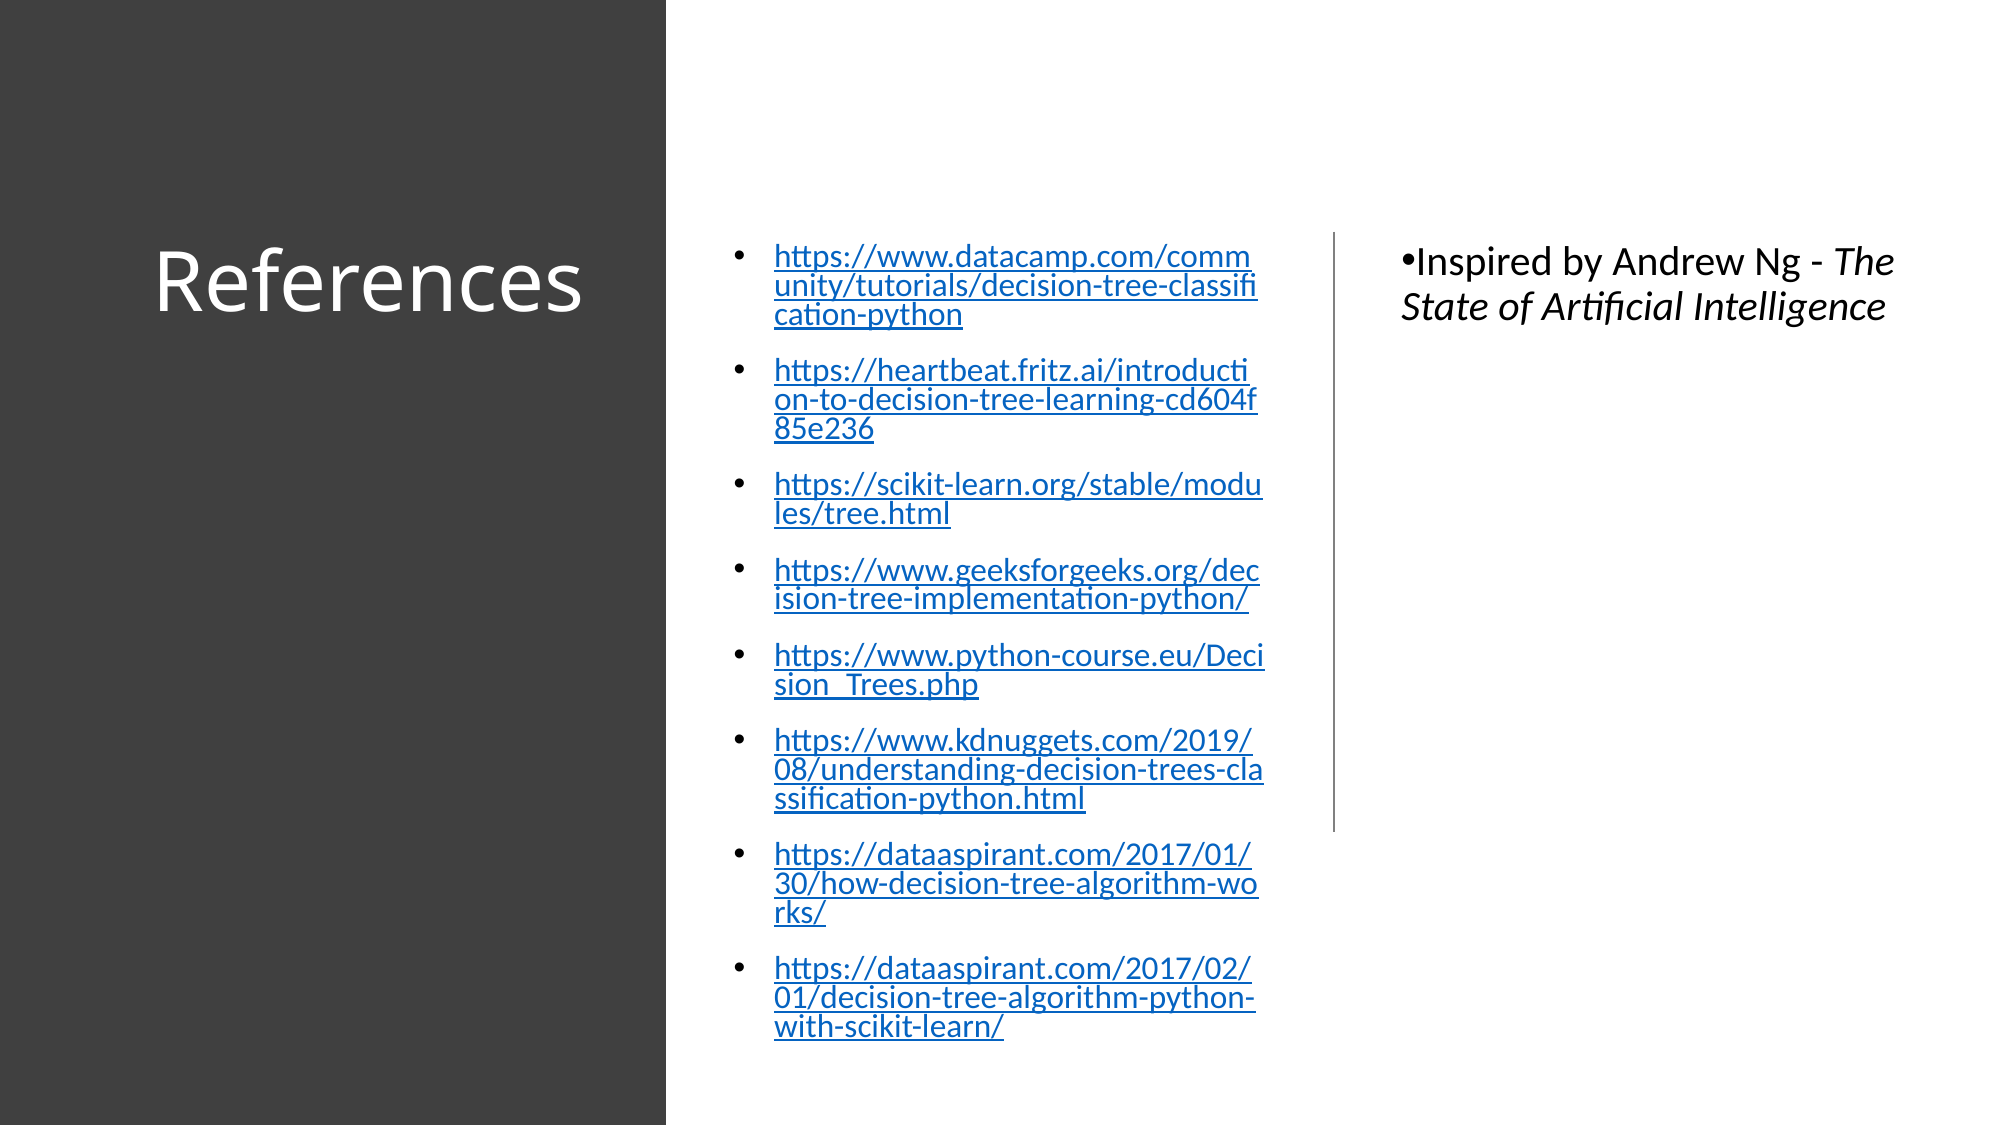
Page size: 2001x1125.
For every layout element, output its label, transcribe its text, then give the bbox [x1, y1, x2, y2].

text_box Inspired by Andrew Ng - The State of Artificial Intelligence [1386, 231, 1911, 948]
title References [137, 231, 613, 948]
list https://www.datacamp.com/community/tutorials/decision-tree-classification-python https://heartbeat.fritz.ai/introduction-to-decision-tree-learning-cd604f85e236 https://scikit-learn.org/stable/modules/tree.html https://www.geeksforgeeks.org/decision-tree-implementation-python/ https://www.python-course.eu/Decision_Trees.php https://www.kdnuggets.com/2019/08/understanding-decision-trees-classification-python.html https://dataaspirant.com/2017/01/30/how-decision-tree-algorithm-works/ https://dataaspirant.com/2017/02/01/decision-tree-algorithm-python-with-scikit-learn/ [718, 231, 1281, 948]
text_box [0, 0, 667, 1125]
